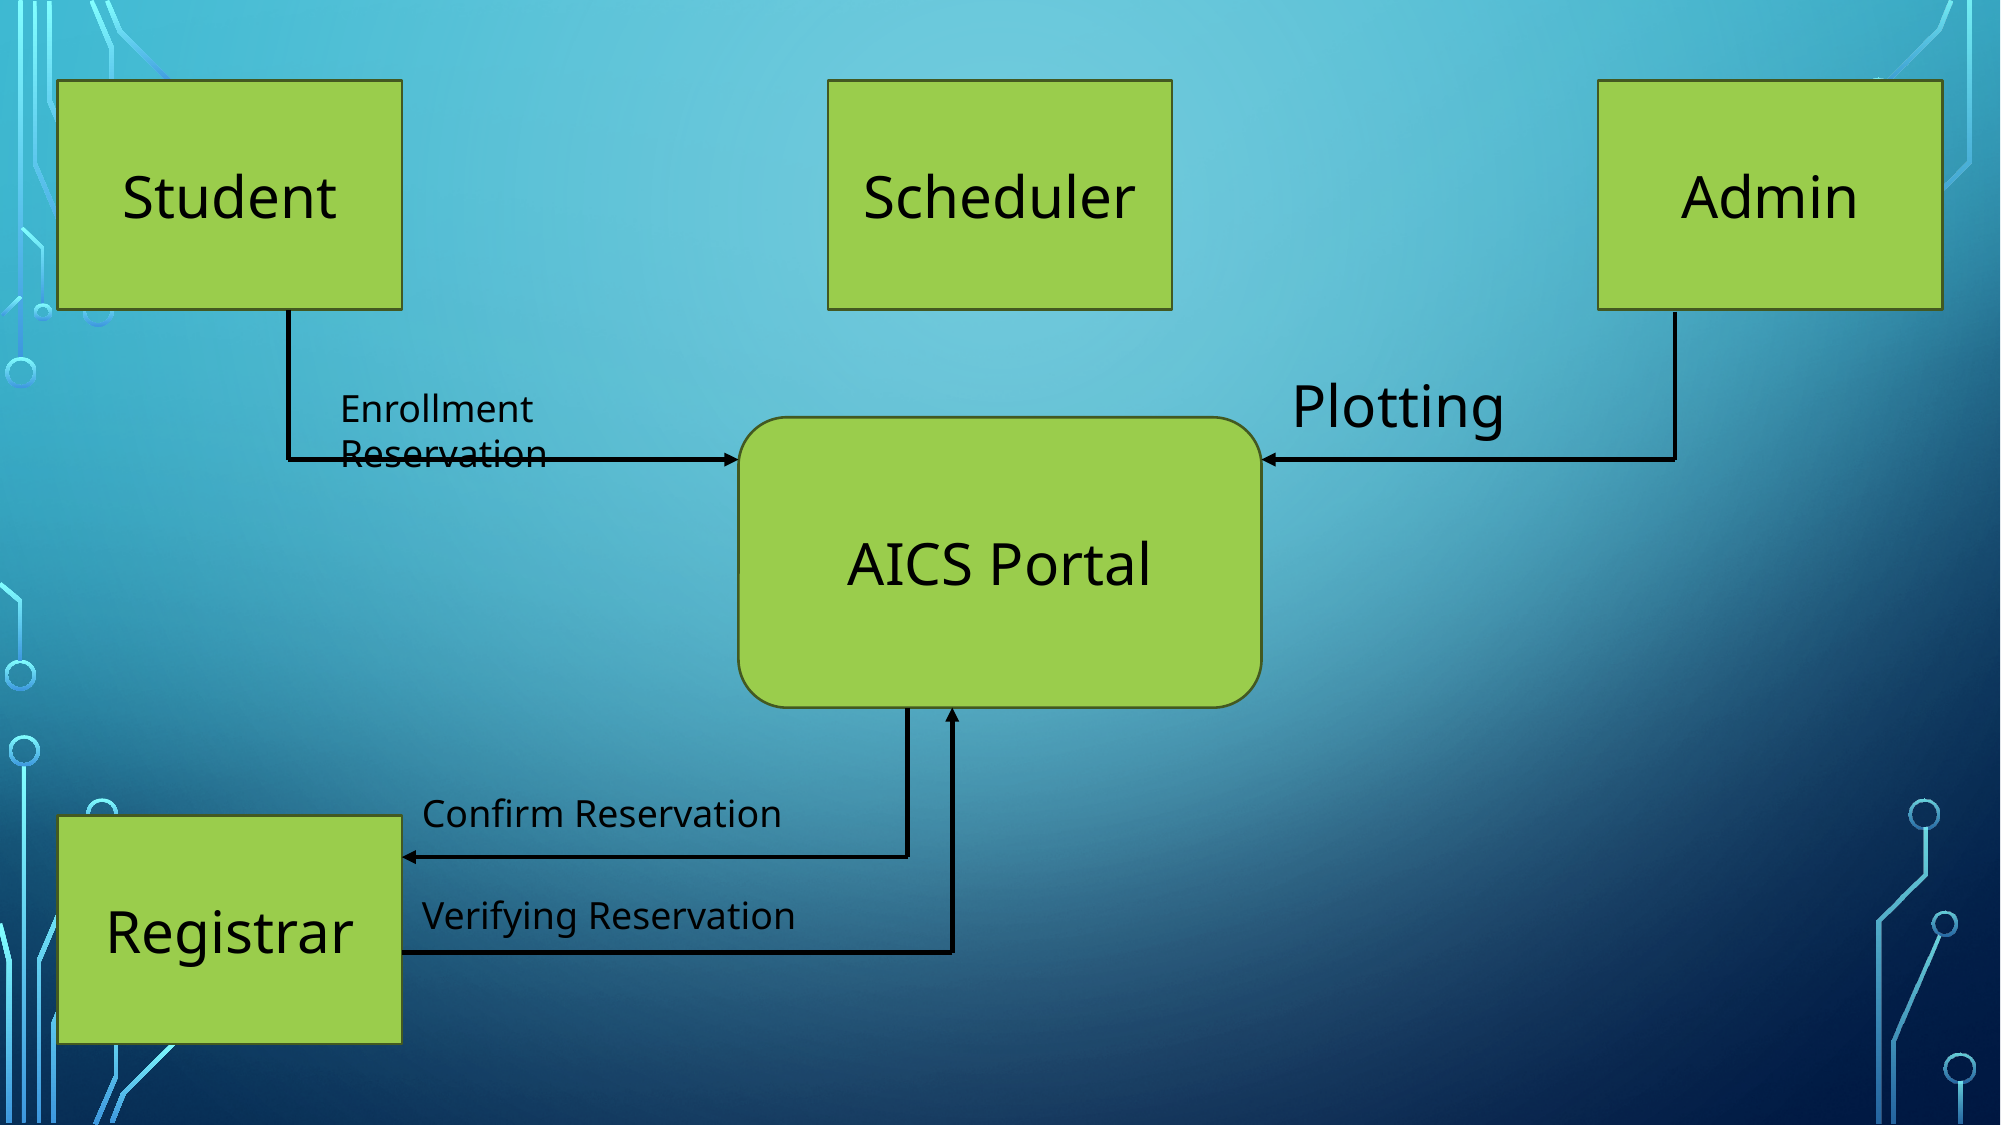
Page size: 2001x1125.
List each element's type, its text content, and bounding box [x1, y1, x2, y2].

text_box Enrollment Reservation [324, 460, 724, 483]
text_box Confirm Reservation [407, 782, 873, 843]
text_box AICS Portal [737, 415, 1263, 709]
text_box Student [56, 79, 403, 311]
text_box Enrollment Reservation [324, 377, 724, 459]
text_box Scheduler [827, 79, 1173, 311]
text_box Admin [1597, 79, 1944, 311]
text_box Plotting [1276, 361, 1622, 447]
text_box Registrar [56, 814, 403, 1045]
text_box Verifying Reservation [407, 884, 913, 945]
